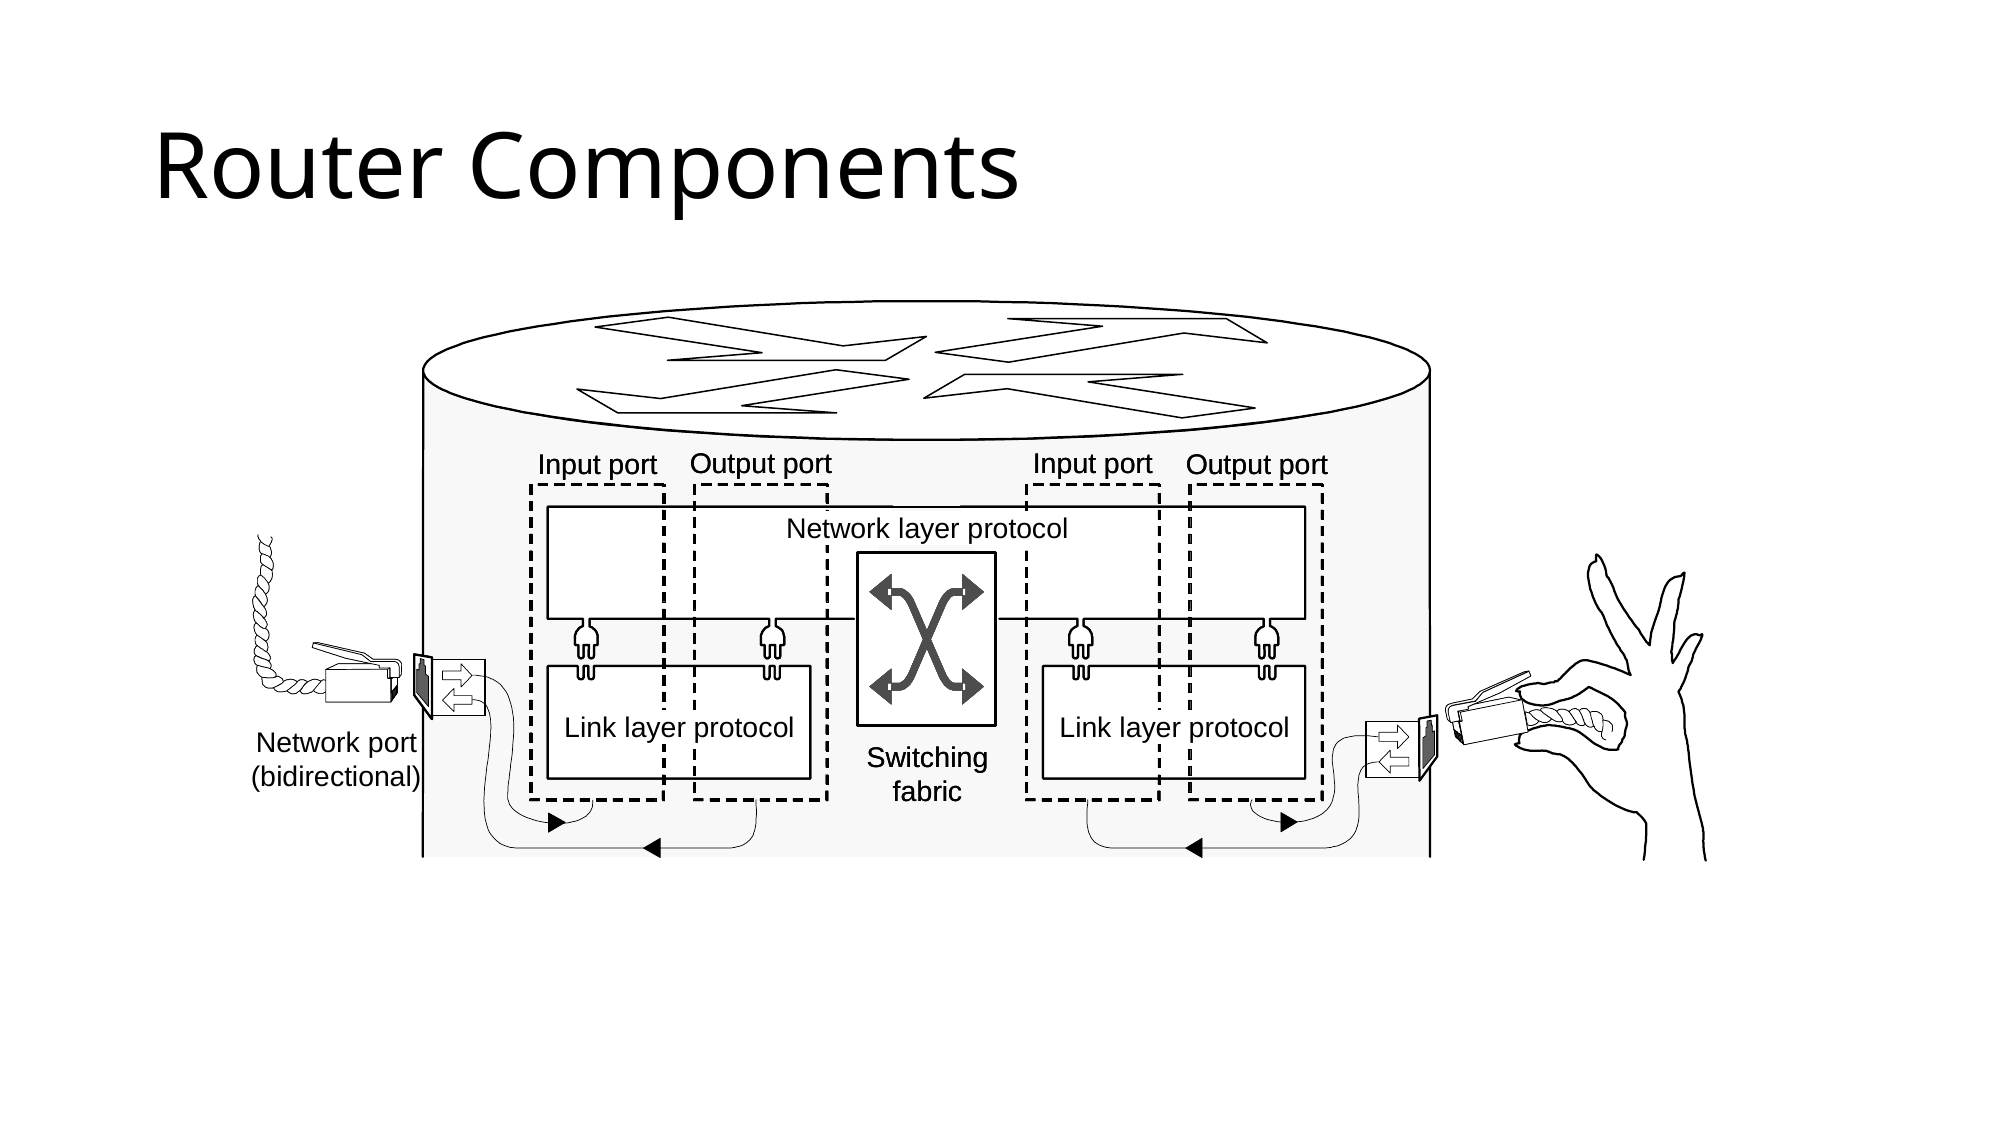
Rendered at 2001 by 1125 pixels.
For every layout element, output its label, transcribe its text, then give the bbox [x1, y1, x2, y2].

picture [250, 300, 1713, 866]
title Router Components [137, 59, 1863, 278]
